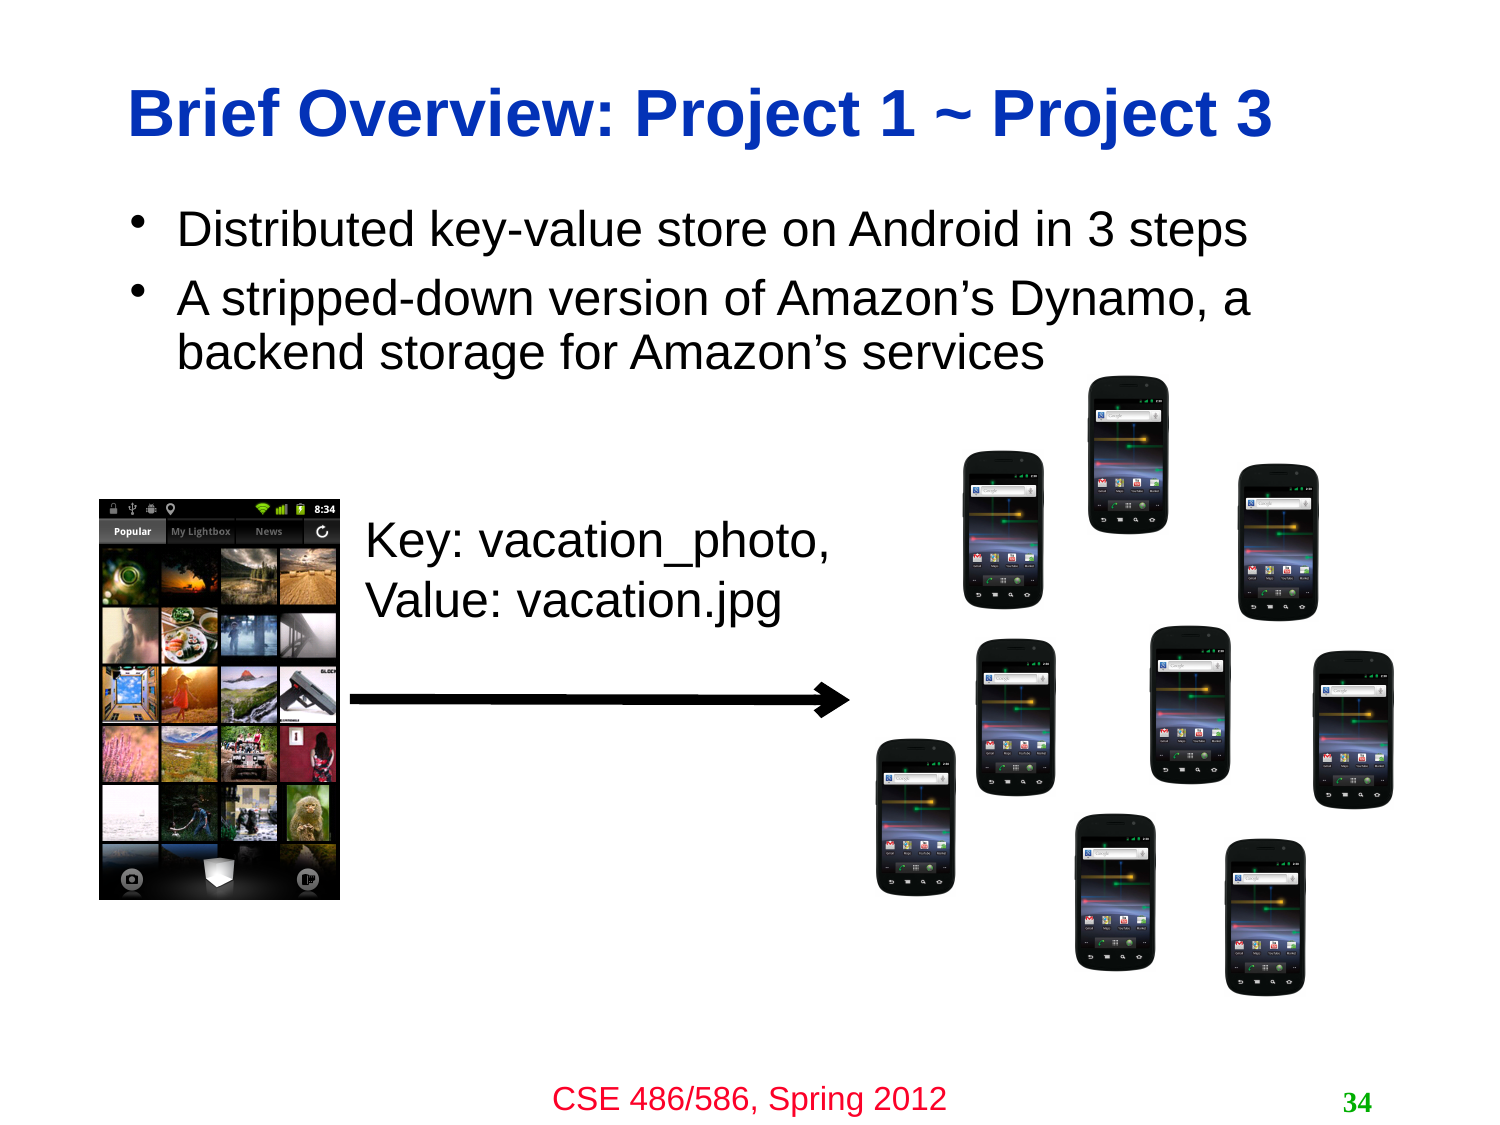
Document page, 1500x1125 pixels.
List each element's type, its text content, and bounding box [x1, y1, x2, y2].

list Distributed key-value store on Android in 3 steps A stripped-down version of Amazon’s Dynamo, a backend storage for Amazon’s services [114, 195, 1376, 1005]
picture [962, 449, 1044, 610]
picture [1312, 649, 1394, 810]
picture [1149, 624, 1232, 785]
picture [1087, 374, 1169, 535]
picture [974, 637, 1057, 798]
title Brief Overview: Project 1 ~ Project 3 [112, 53, 1310, 176]
picture [1074, 812, 1157, 973]
picture [1237, 462, 1319, 623]
picture [1224, 837, 1307, 998]
slide_number 34 [1074, 1076, 1388, 1125]
picture [99, 499, 341, 901]
text_box Key: vacation_photo, Value: vacation.jpg [350, 499, 850, 635]
picture [874, 737, 957, 898]
